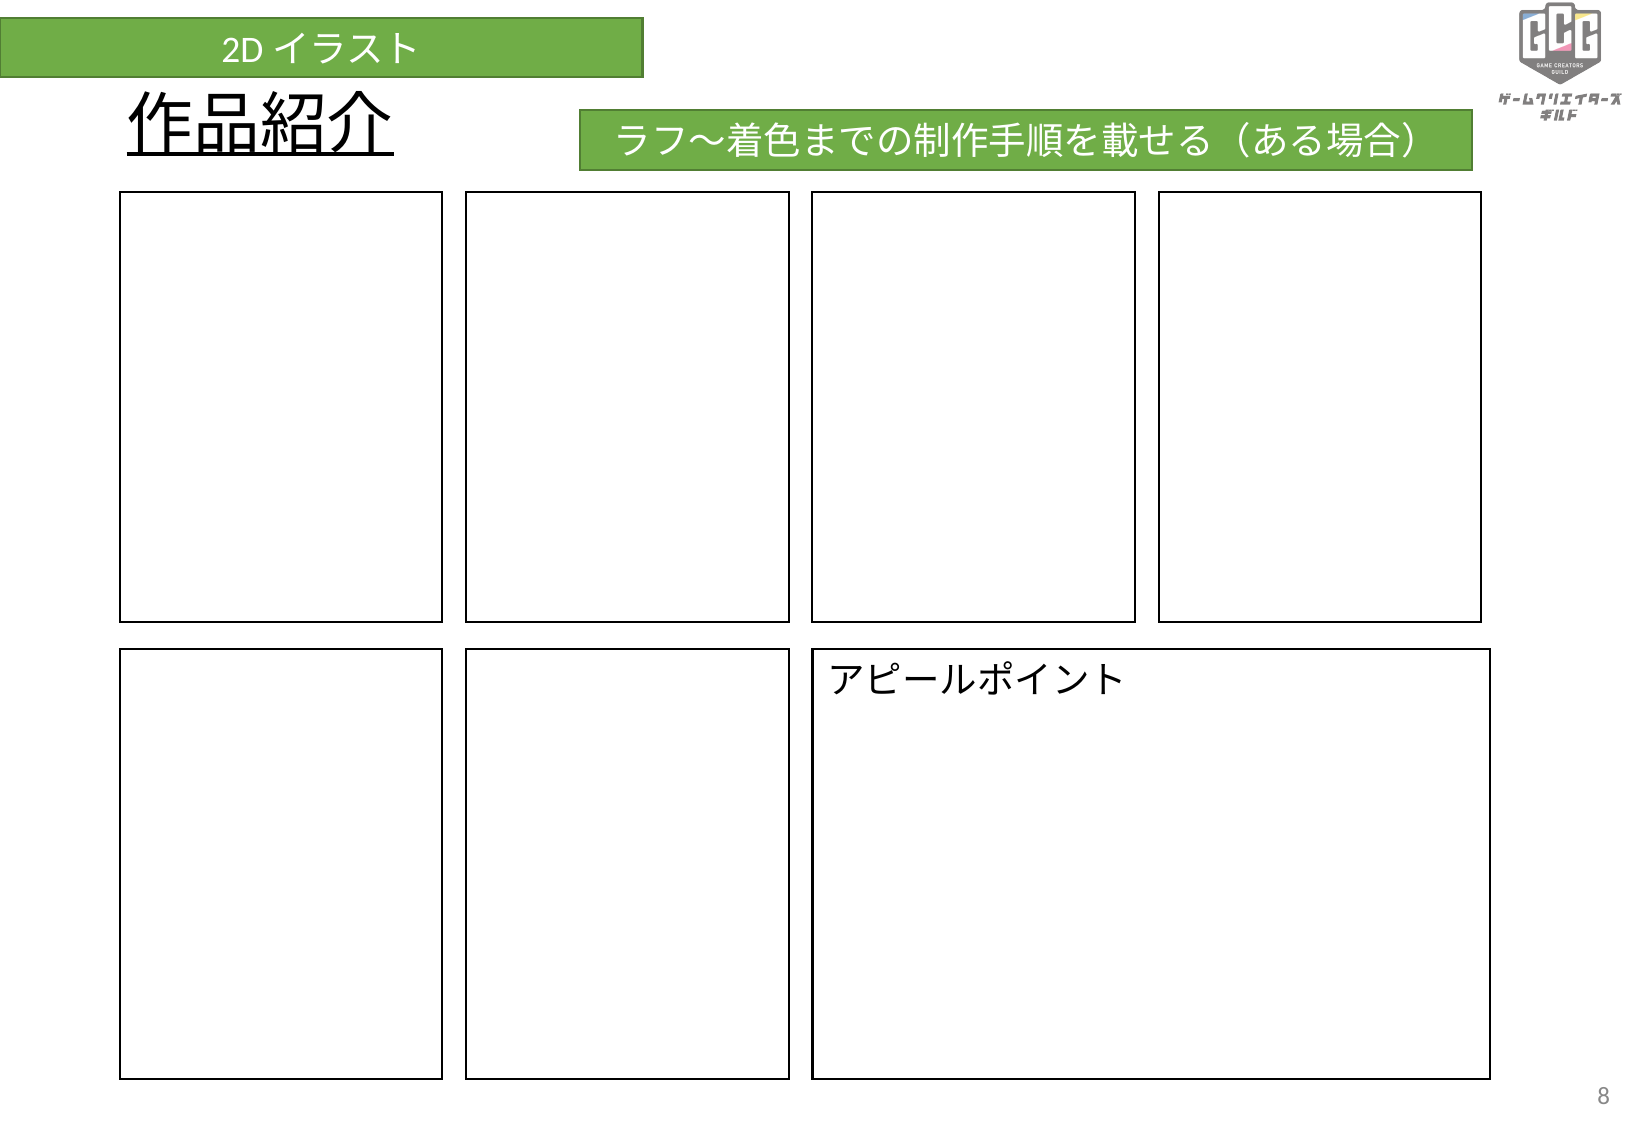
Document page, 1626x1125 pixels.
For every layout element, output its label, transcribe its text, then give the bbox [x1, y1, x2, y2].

text_box [1158, 192, 1482, 623]
text_box [812, 192, 1136, 623]
text_box [119, 192, 443, 623]
text_box [466, 648, 789, 1079]
text_box 2Dイラスト [0, 17, 643, 78]
text_box [119, 648, 443, 1079]
text_box アピールポイント [812, 648, 1490, 1079]
text_box ラフ～着色までの制作手順を載せる（ある場合） [579, 109, 1473, 170]
title 作品紹介 [111, 59, 1514, 193]
slide_number ‹#› [1259, 1065, 1625, 1125]
text_box [466, 192, 789, 623]
